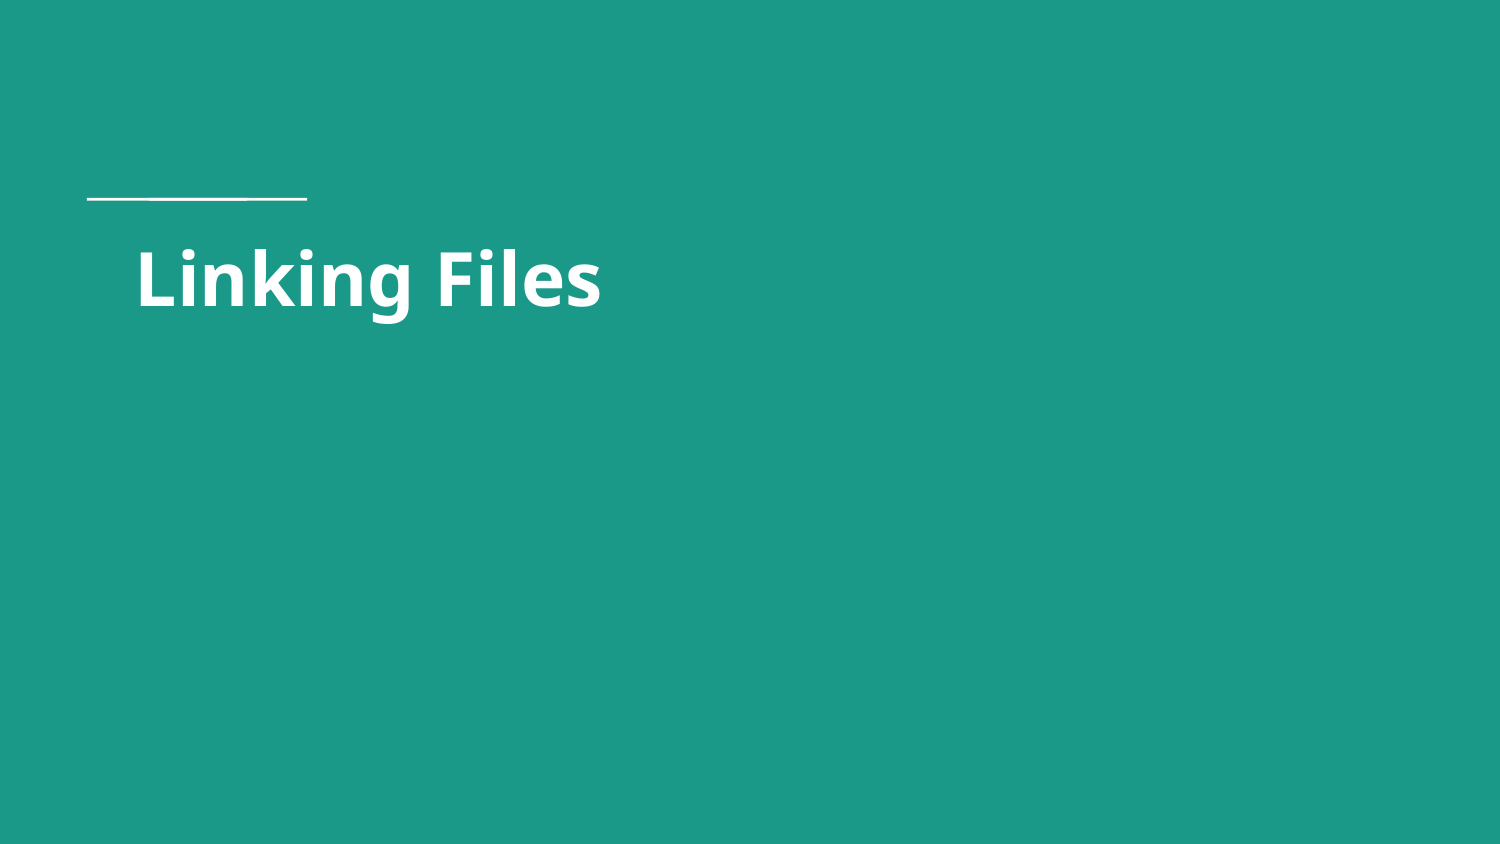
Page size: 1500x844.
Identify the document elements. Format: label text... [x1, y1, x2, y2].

title Linking Files [119, 216, 1381, 466]
